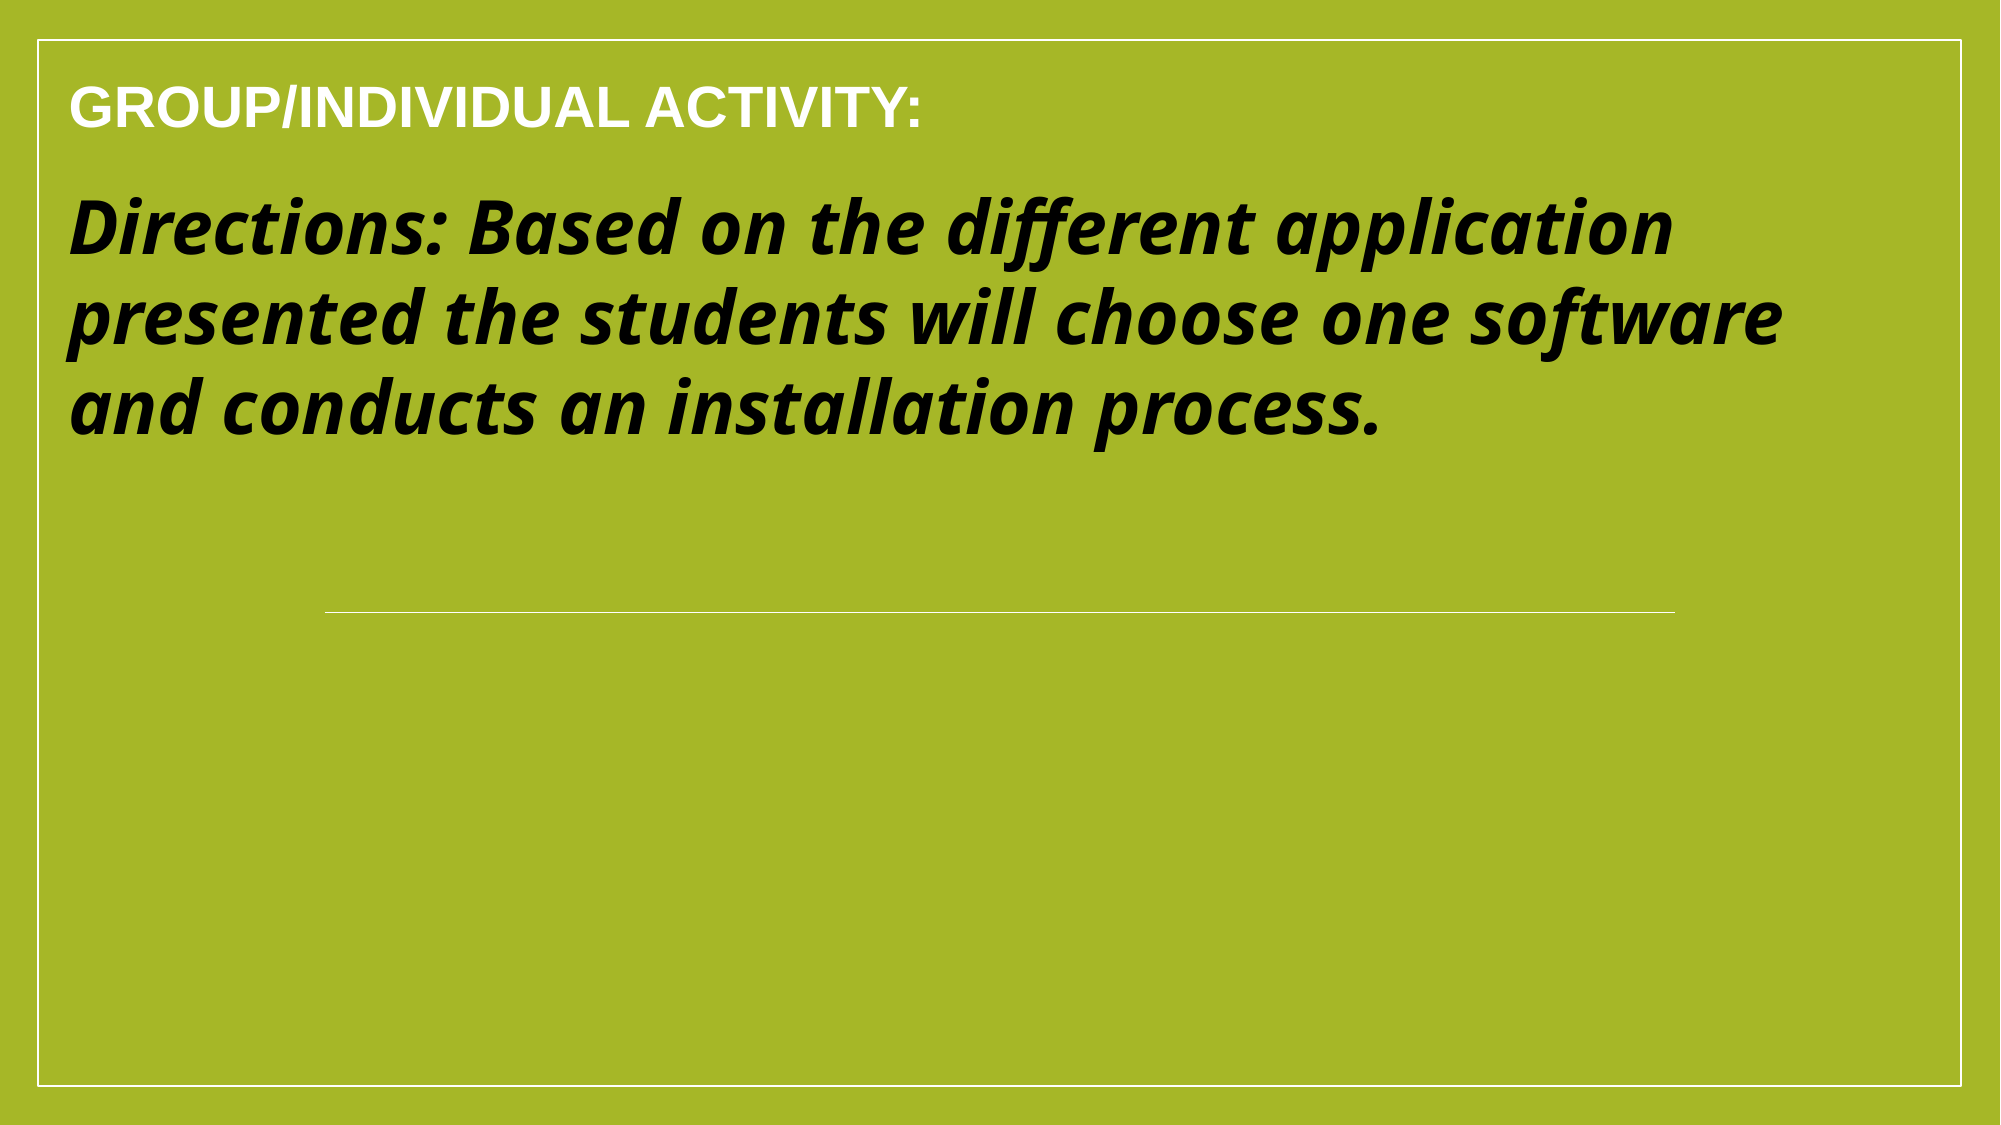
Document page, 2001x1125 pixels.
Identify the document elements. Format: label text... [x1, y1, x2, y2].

title Group/Individual Activity: [53, 67, 1689, 171]
text_box Directions: Based on the different application presented the students will choose one software and conducts an installation process. [53, 171, 1942, 457]
